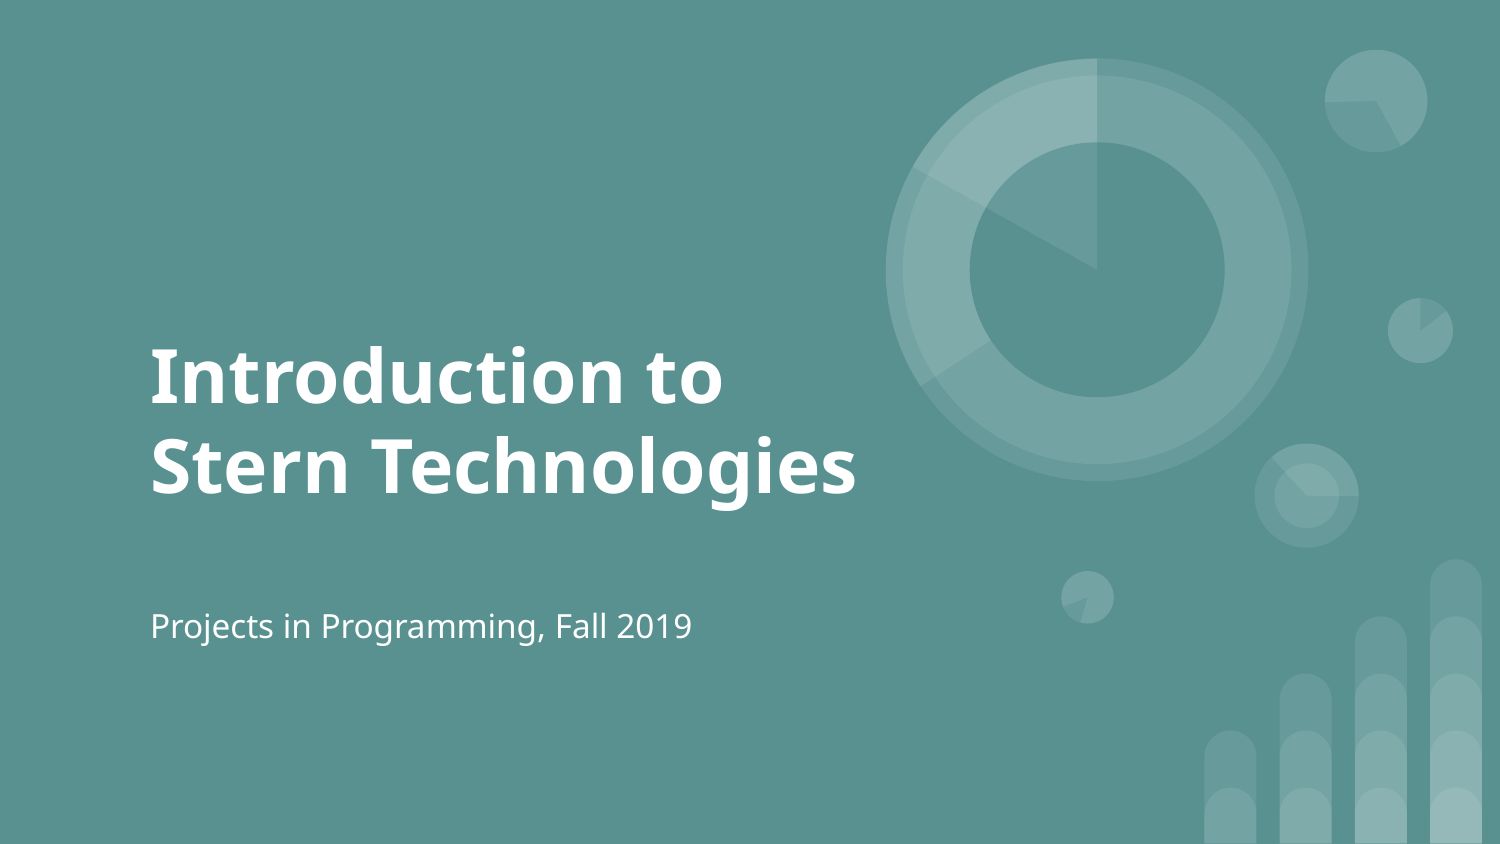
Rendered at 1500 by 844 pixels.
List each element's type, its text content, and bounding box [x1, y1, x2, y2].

subtitle Projects in Programming, Fall 2019 [135, 589, 834, 704]
title Introduction to Stern Technologies [135, 264, 919, 572]
